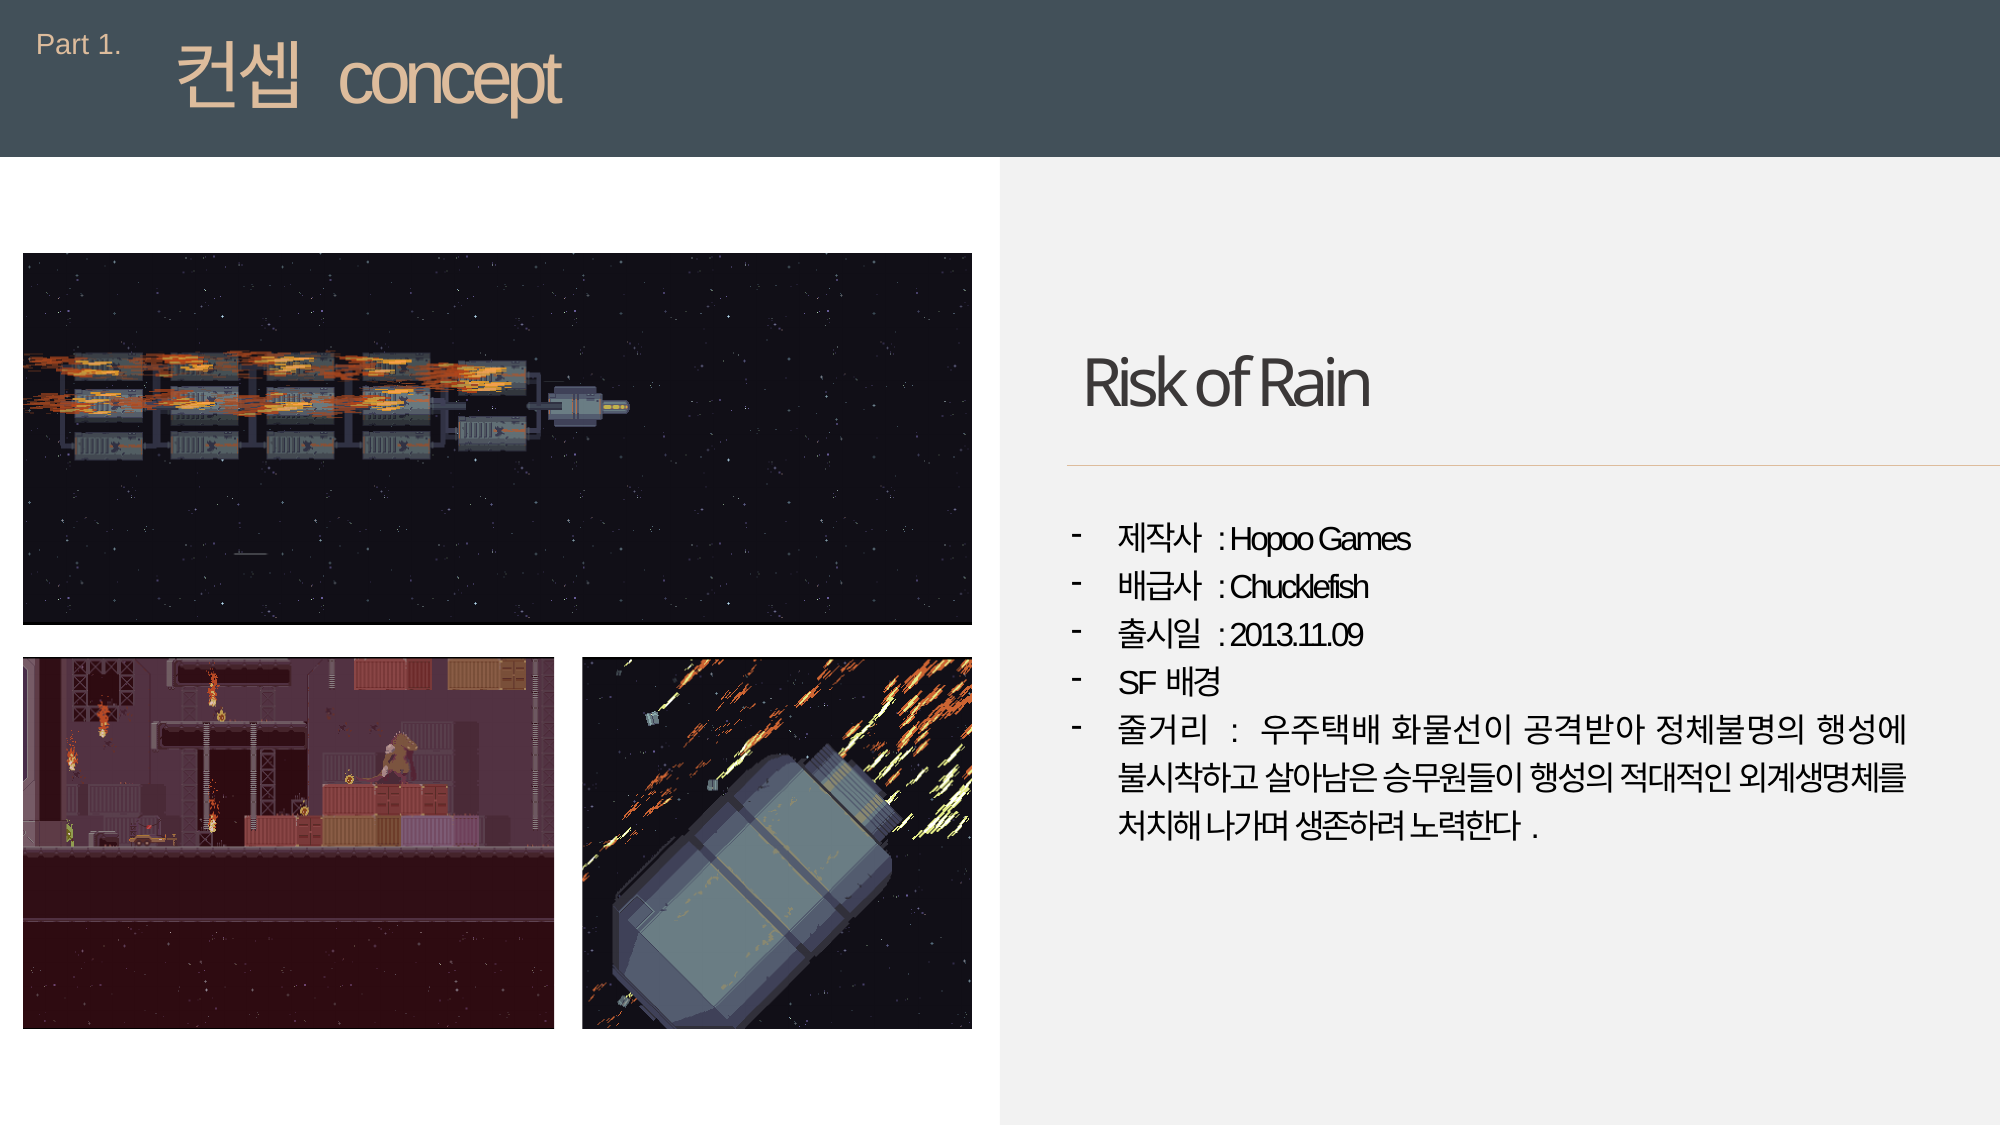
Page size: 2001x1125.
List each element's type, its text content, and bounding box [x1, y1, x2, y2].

picture [23, 657, 555, 1029]
text_box Risk of Rain [1066, 332, 1844, 428]
picture [23, 253, 972, 625]
text_box Part 1. [21, 18, 138, 68]
text_box [0, 0, 2000, 158]
text_box 컨셉 concept [158, 20, 834, 126]
text_box 제작사 : Hopoo Games 배급사 : Chucklefish 출시일 : 2013.11.09 SF배경 줄거리 : 우주택배 화물선이 공격받아 정체불명의 행성에 불시착하고 살아남은 승무원들이 행성의 적대적인 외계생명체를 처치해 나가며 생존하려 노력한다. [1056, 502, 1921, 853]
text_box [999, 158, 2000, 1125]
picture [582, 657, 972, 1029]
